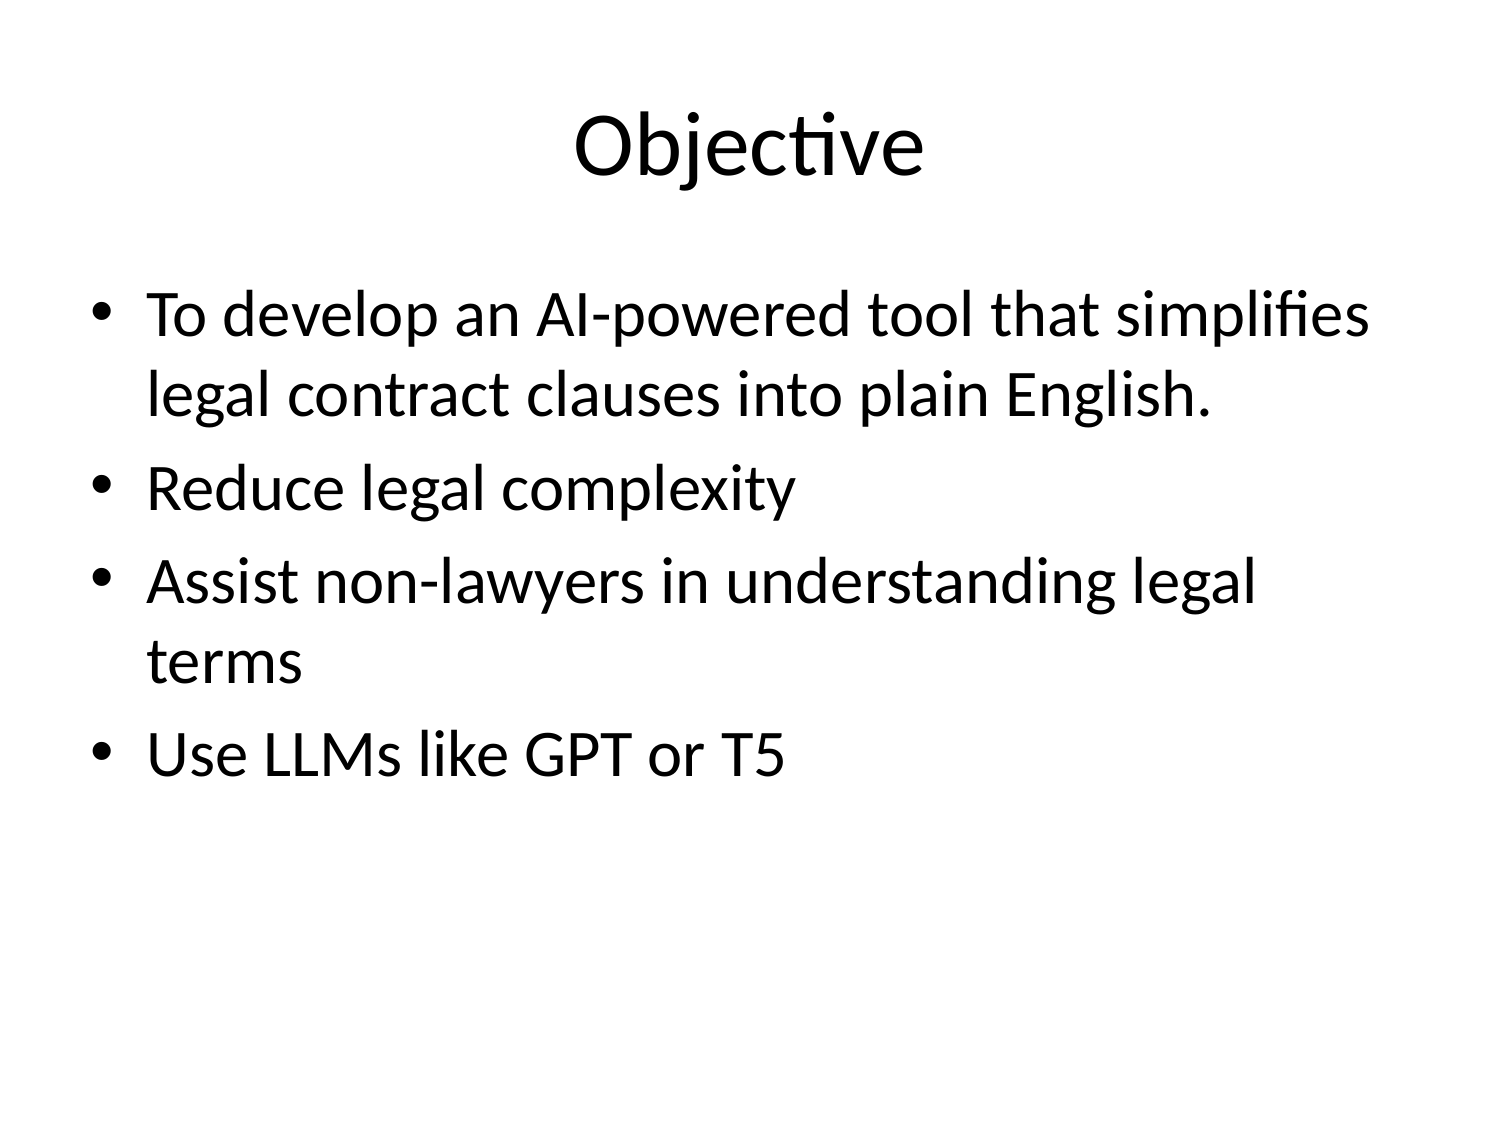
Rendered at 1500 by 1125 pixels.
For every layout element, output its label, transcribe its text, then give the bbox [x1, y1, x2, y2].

title Objective [75, 45, 1425, 233]
list To develop an AI-powered tool that simplifies legal contract clauses into plain English. Reduce legal complexity Assist non-lawyers in understanding legal terms Use LLMs like GPT or T5 [75, 262, 1425, 1005]
